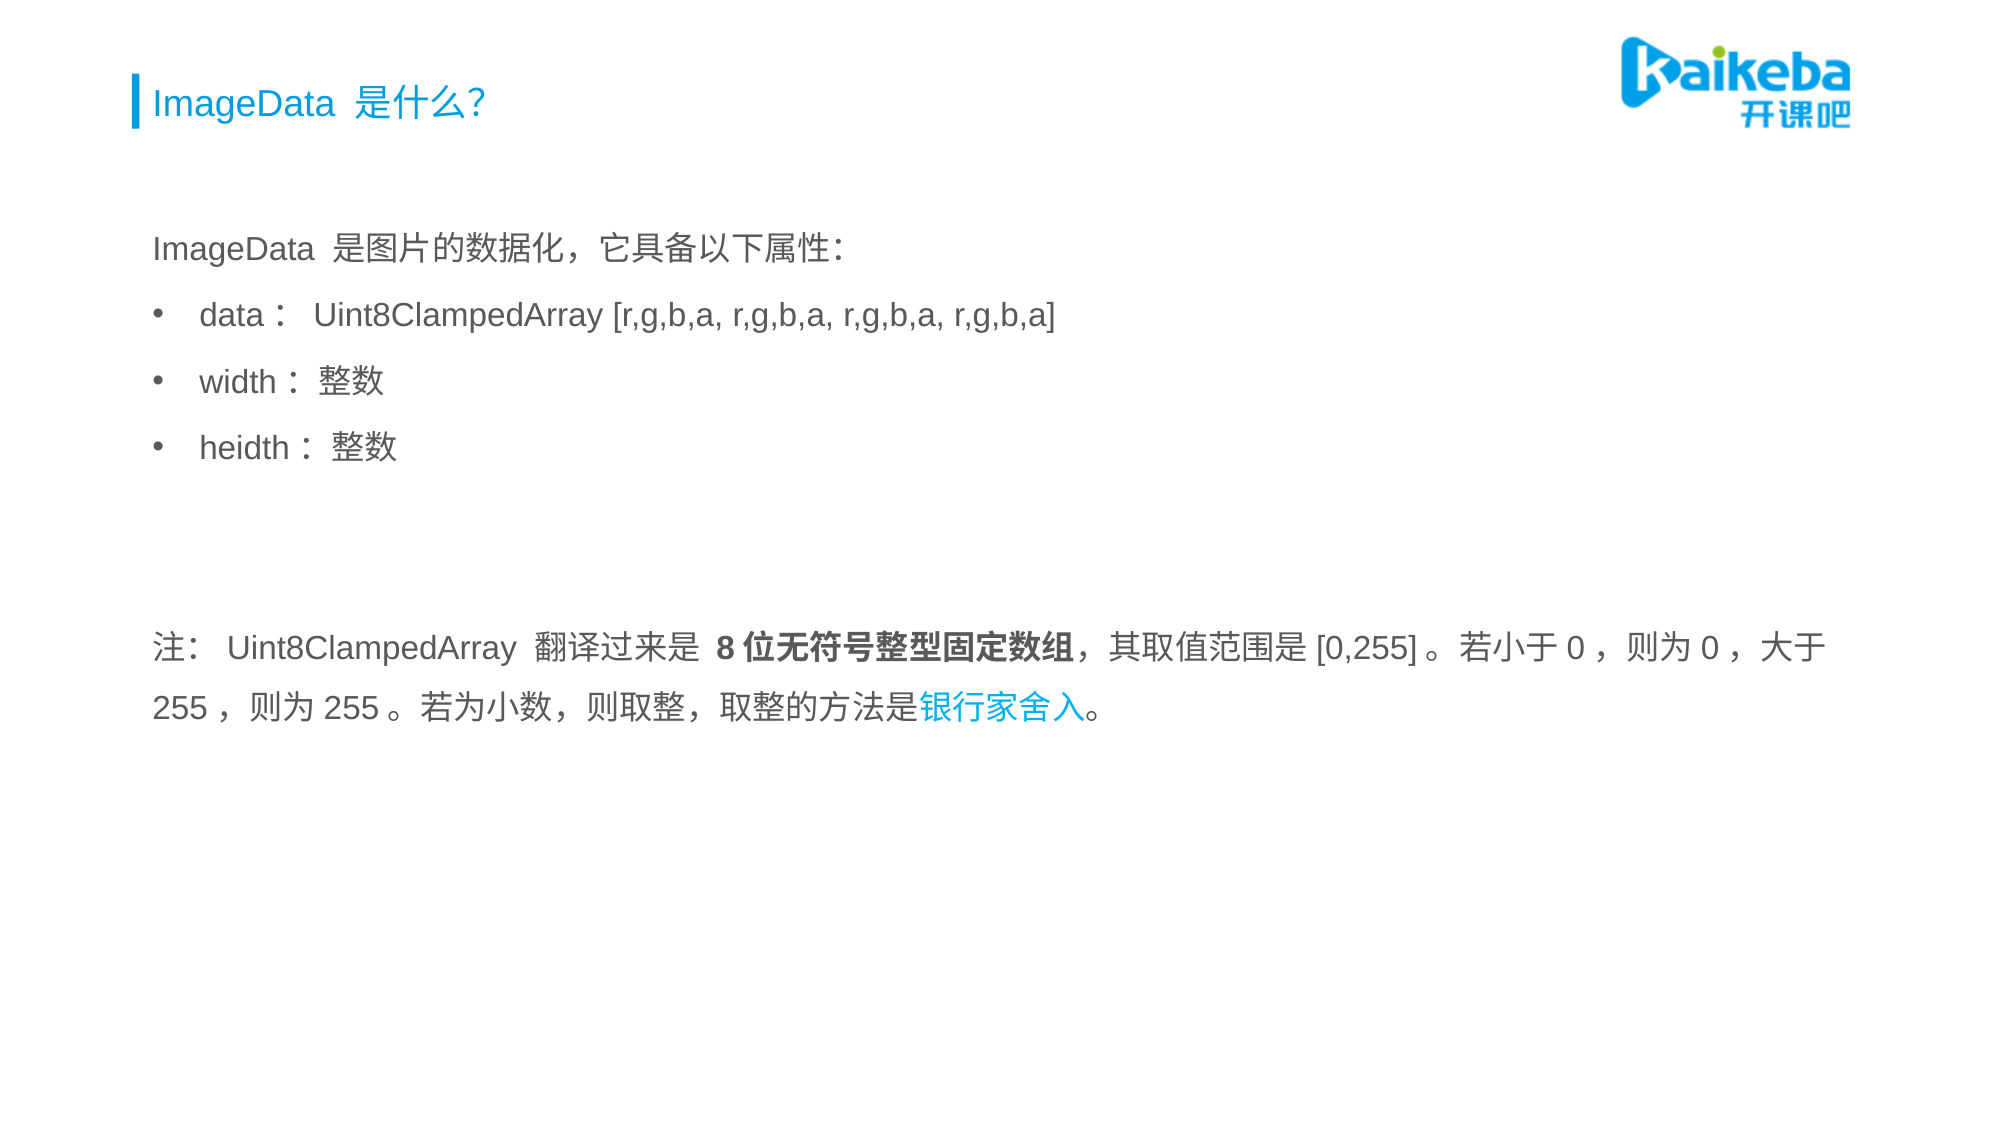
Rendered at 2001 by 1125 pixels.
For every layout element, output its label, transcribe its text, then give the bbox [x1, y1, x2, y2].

title ImageData 是什么？ [137, 59, 1863, 148]
picture [1637, 46, 1647, 59]
picture [1609, 27, 1863, 59]
list ImageData 是图片的数据化，它具备以下属性： data：Uint8ClampedArray [r,g,b,a, r,g,b,a, r,g,b,a, r,g,b,a] width：整数 heidth：整数 注：Uint8ClampedArray 翻译过来是 8位无符号整型固定数组，其取值范围是[0,255]。若小于0，则为0，大于255，则为255。若为小数，则取整，取整的方法是银行家舍入。 [137, 199, 1863, 1014]
